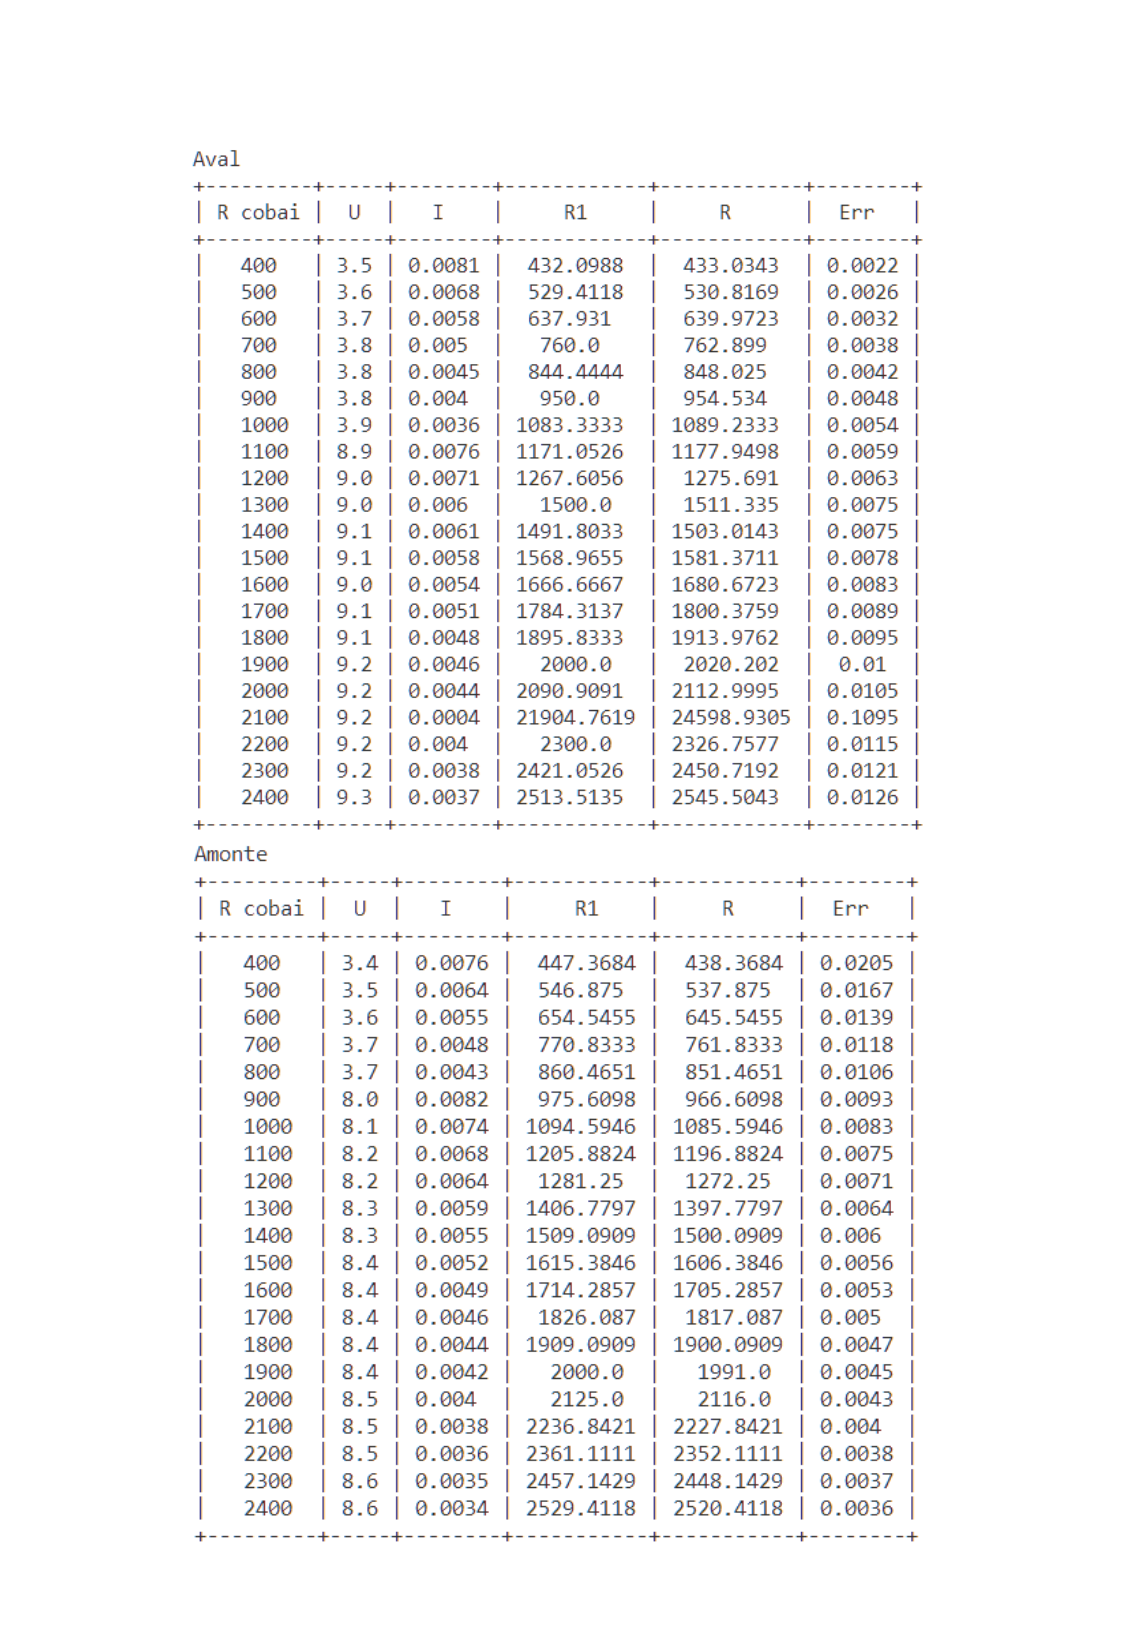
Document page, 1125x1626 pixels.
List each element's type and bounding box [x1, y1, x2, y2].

picture [189, 145, 936, 1547]
